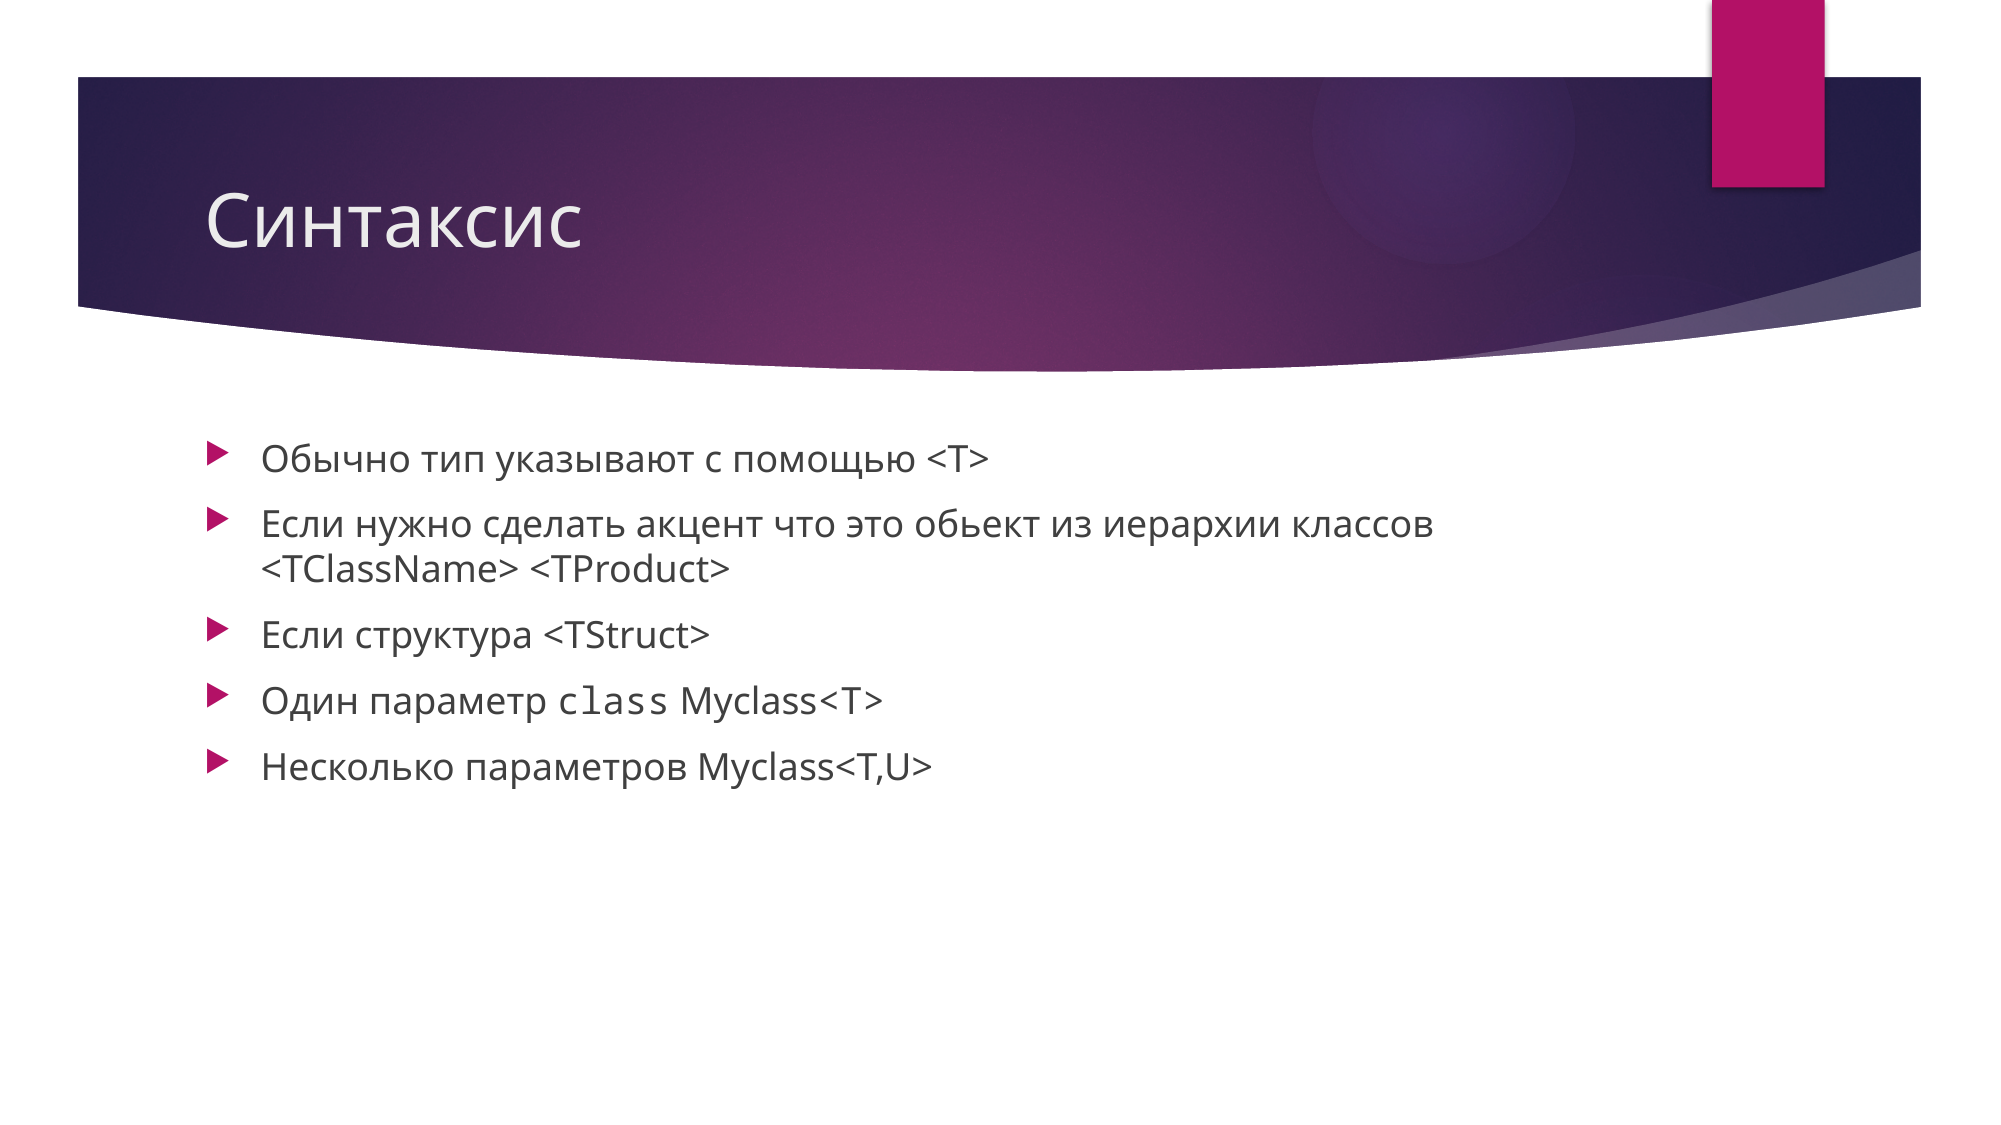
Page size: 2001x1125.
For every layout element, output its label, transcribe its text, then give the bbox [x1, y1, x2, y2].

title Синтаксис [189, 159, 1627, 276]
list Обычно тип указывают с помощью <T> Если нужно сделать акцент что это обьект из иерархии классов <TClassName> <TProduct> Если структура <TStruct> Один параметр class Myclass<T> Несколько параметров Myclass<T,U> [189, 427, 1638, 988]
